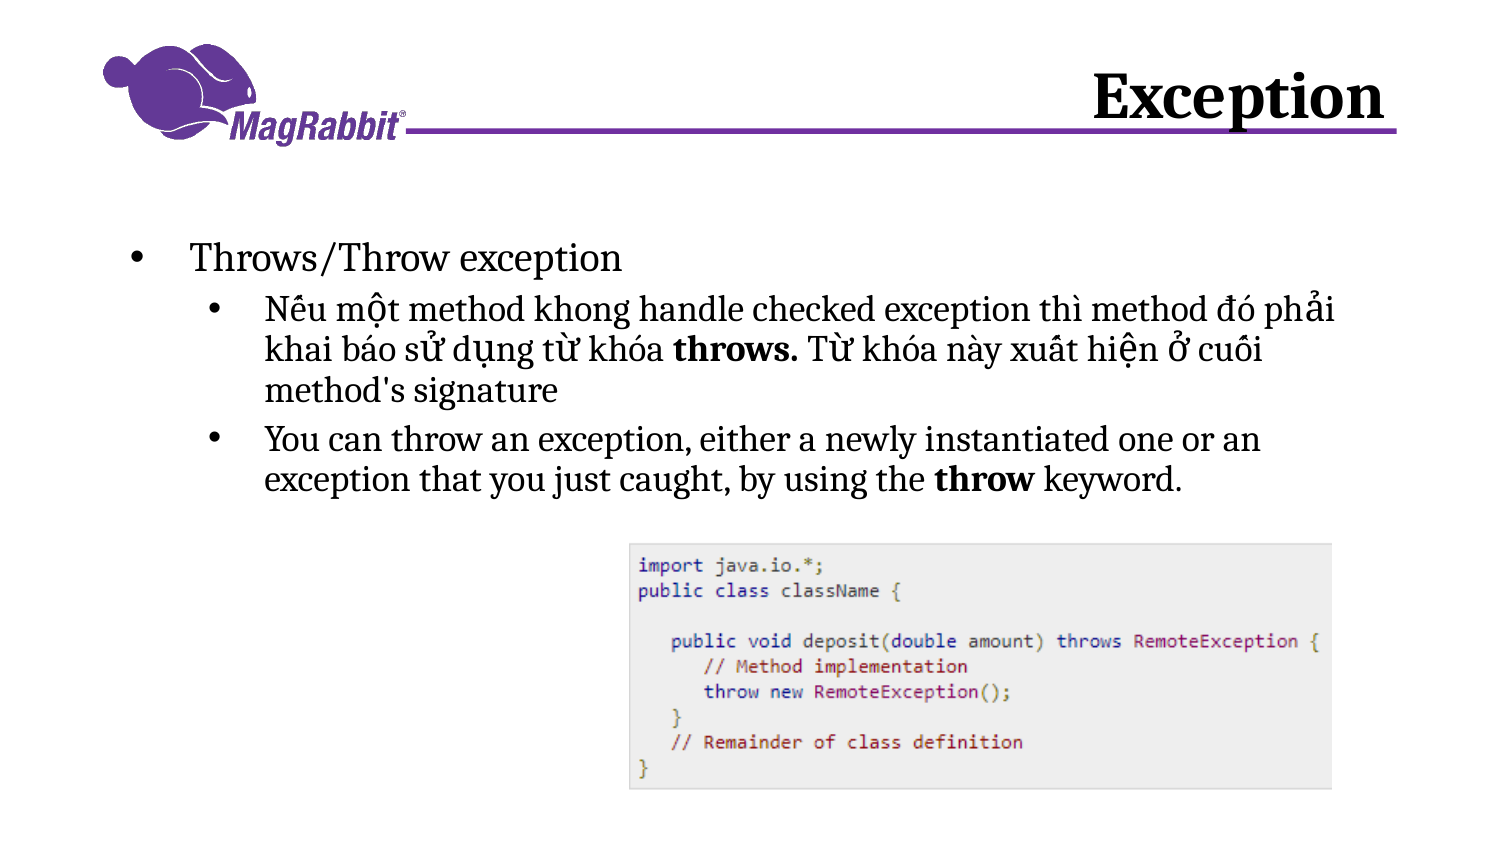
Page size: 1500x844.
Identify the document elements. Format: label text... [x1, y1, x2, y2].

list Throws/Throw exception Nếu một method khong handle checked exception thì method đó phải khai báo sử dụng từ khóa throws. Từ khóa này xuất hiện ở cuối method's signature You can throw an exception, either a newly instantiated one or an exception that you just caught, by using the throw keyword. [103, 224, 1397, 760]
title Exception [563, 44, 1397, 150]
picture [629, 534, 1332, 793]
picture [103, 44, 406, 150]
